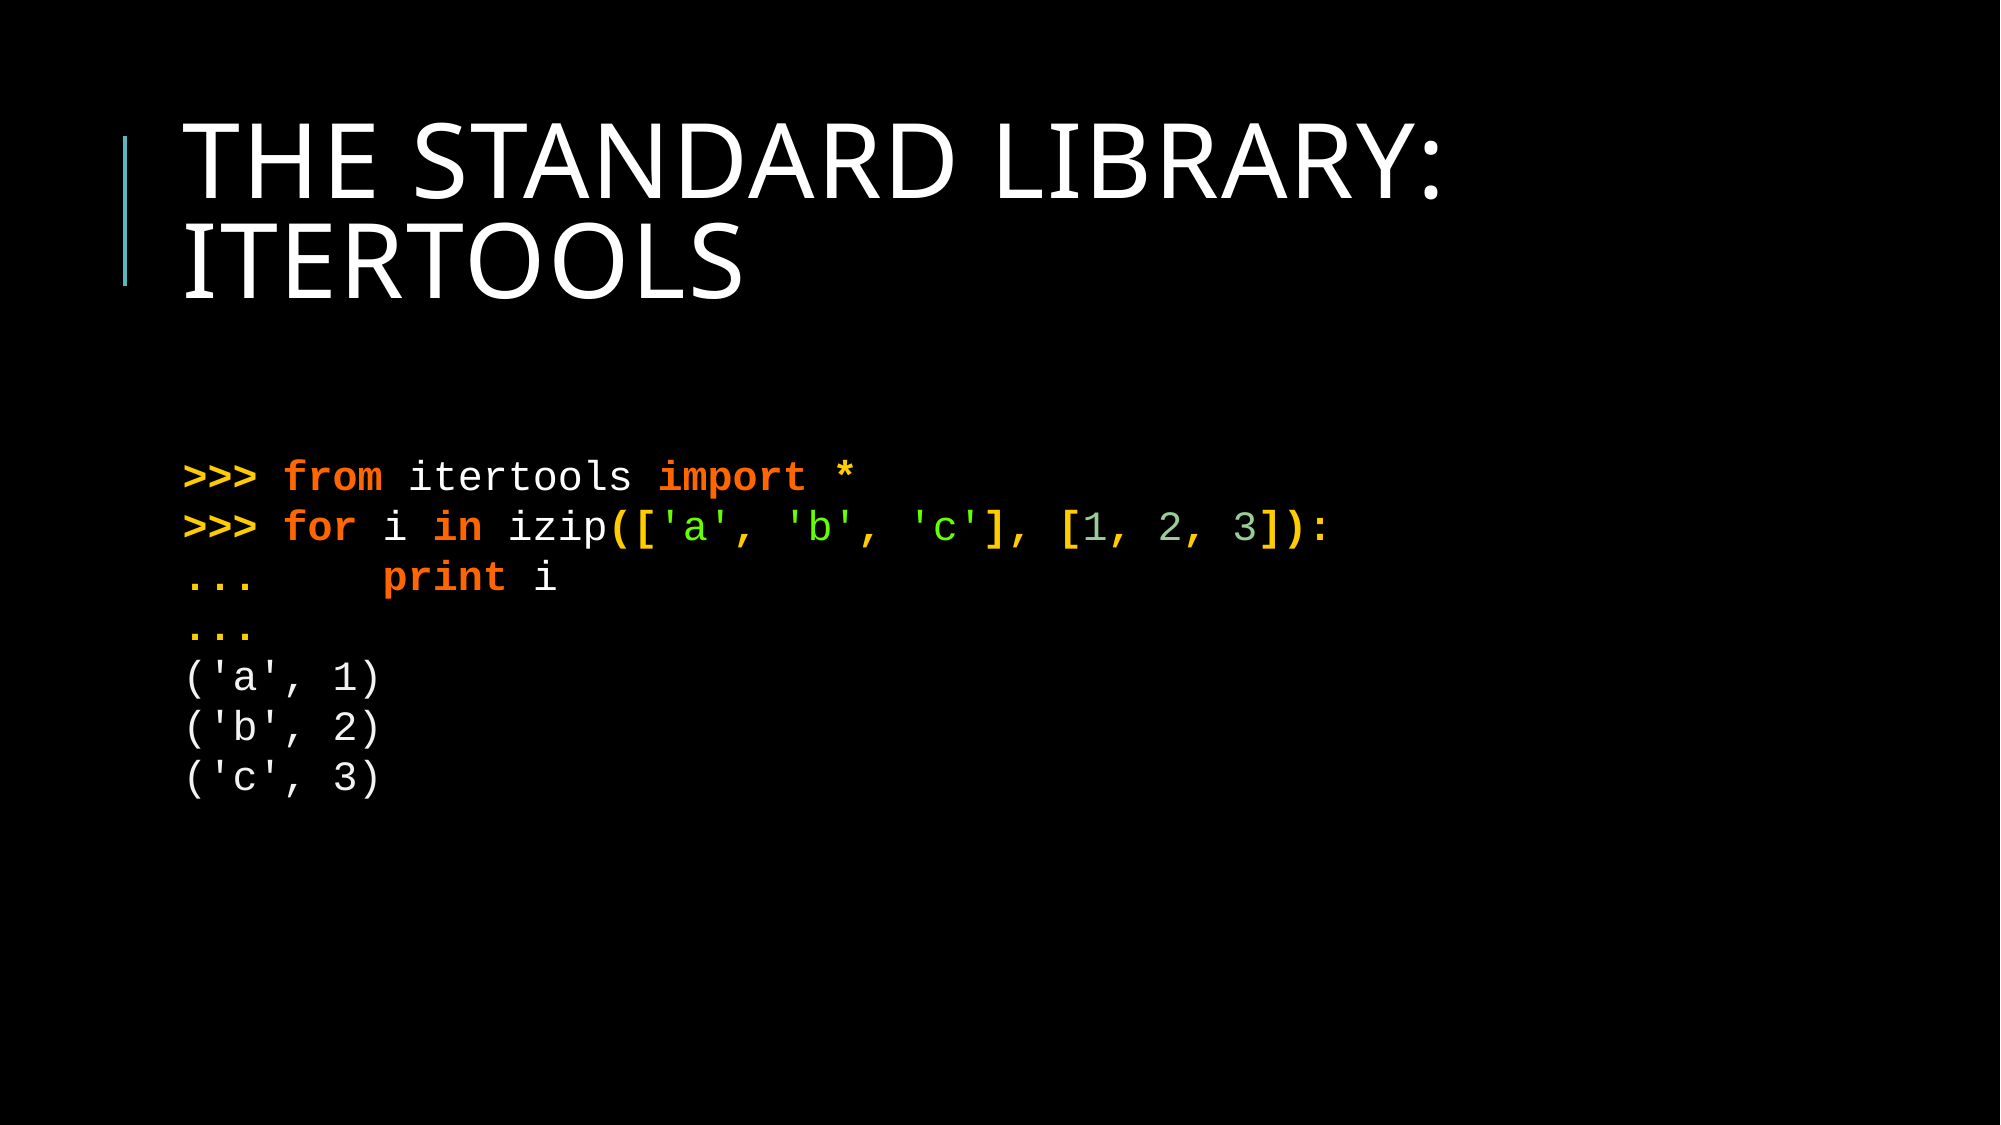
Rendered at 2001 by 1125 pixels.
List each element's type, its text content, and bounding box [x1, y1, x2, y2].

title The standard library: itertools [168, 96, 1763, 342]
text_box >>> from itertools import * >>> for i in izip(['a', 'b', 'c'], [1, 2, 3]): ... print i ... ('a', 1) ('b', 2) ('c', 3) [168, 441, 1549, 807]
